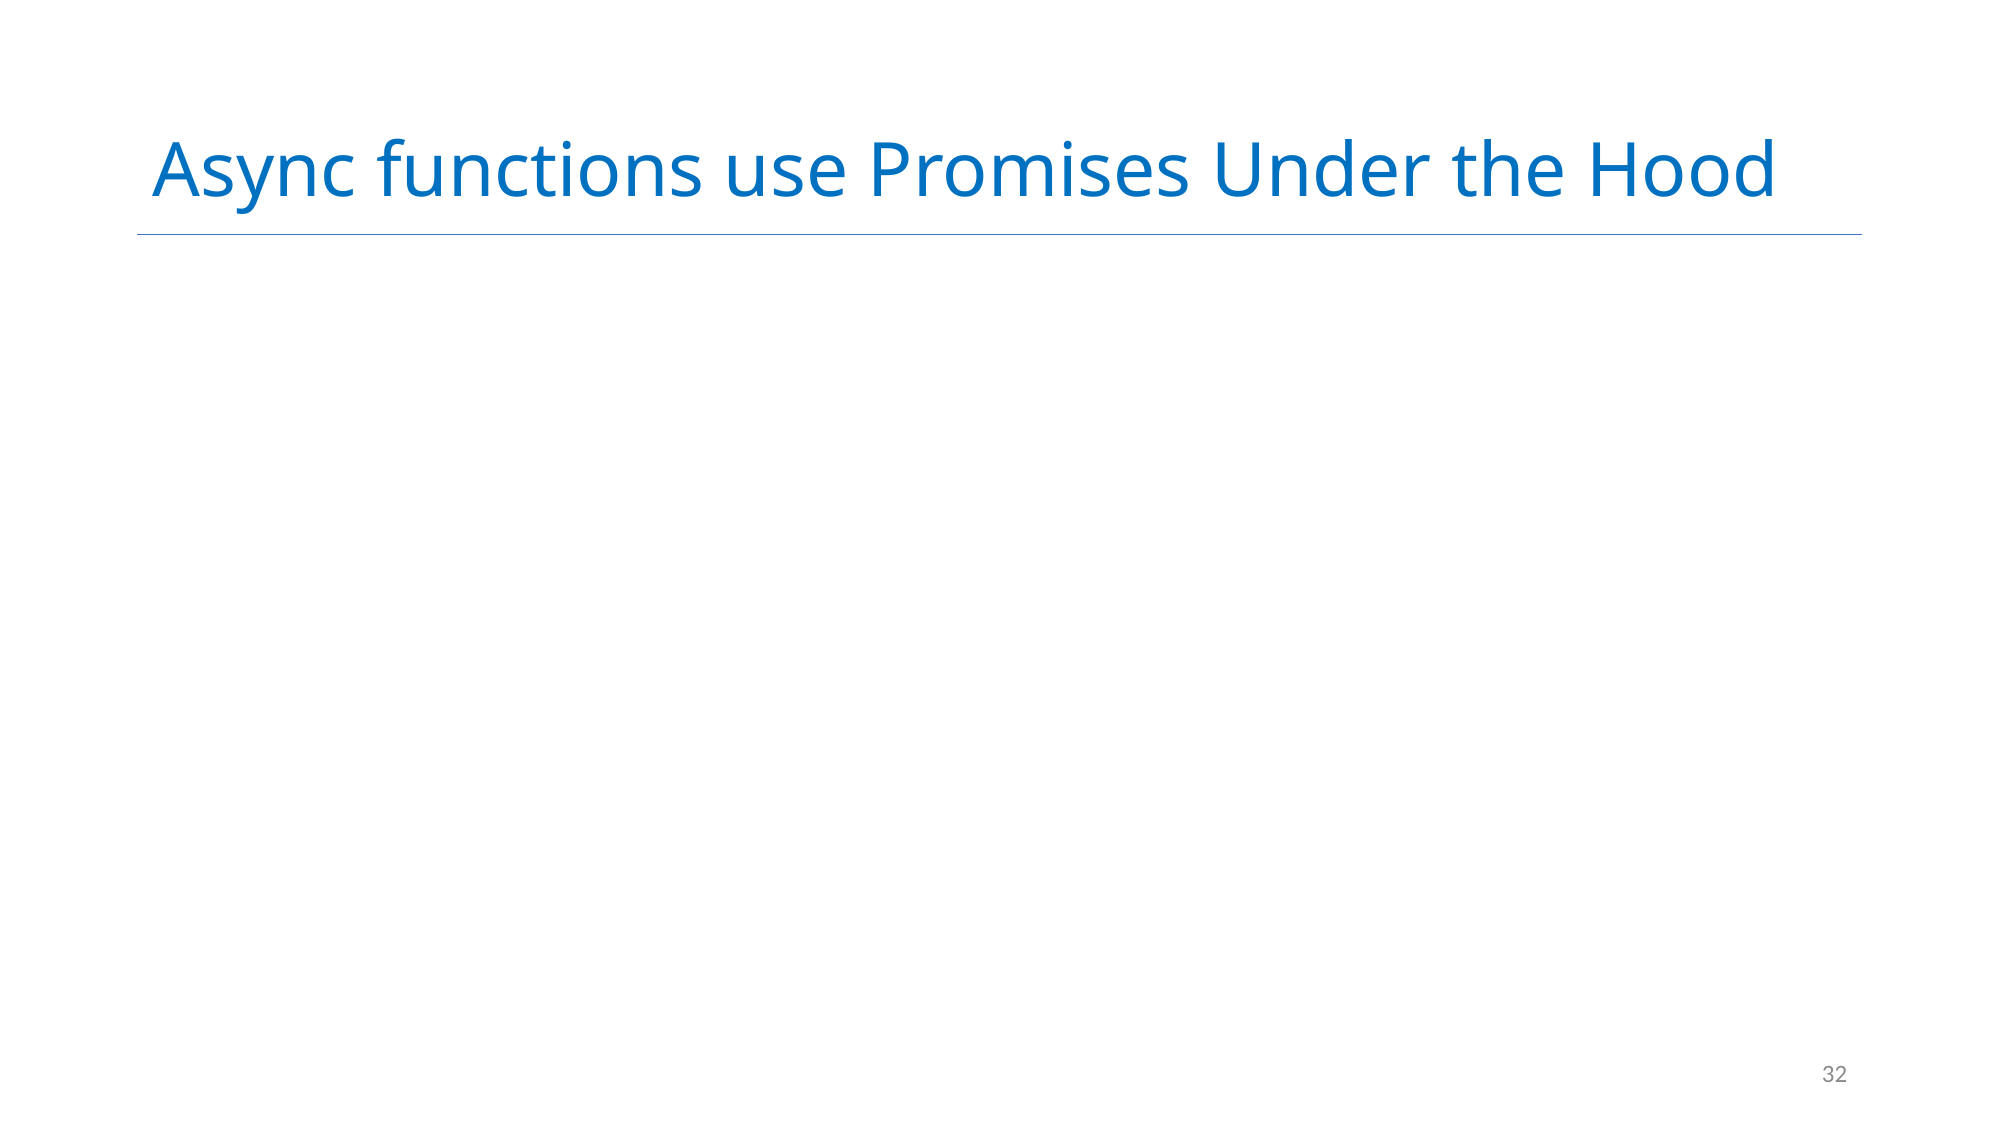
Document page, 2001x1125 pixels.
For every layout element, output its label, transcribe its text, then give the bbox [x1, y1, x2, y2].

slide_number 32 [1412, 1042, 1863, 1103]
title Async functions use Promises Under the Hood [137, 3, 1863, 221]
